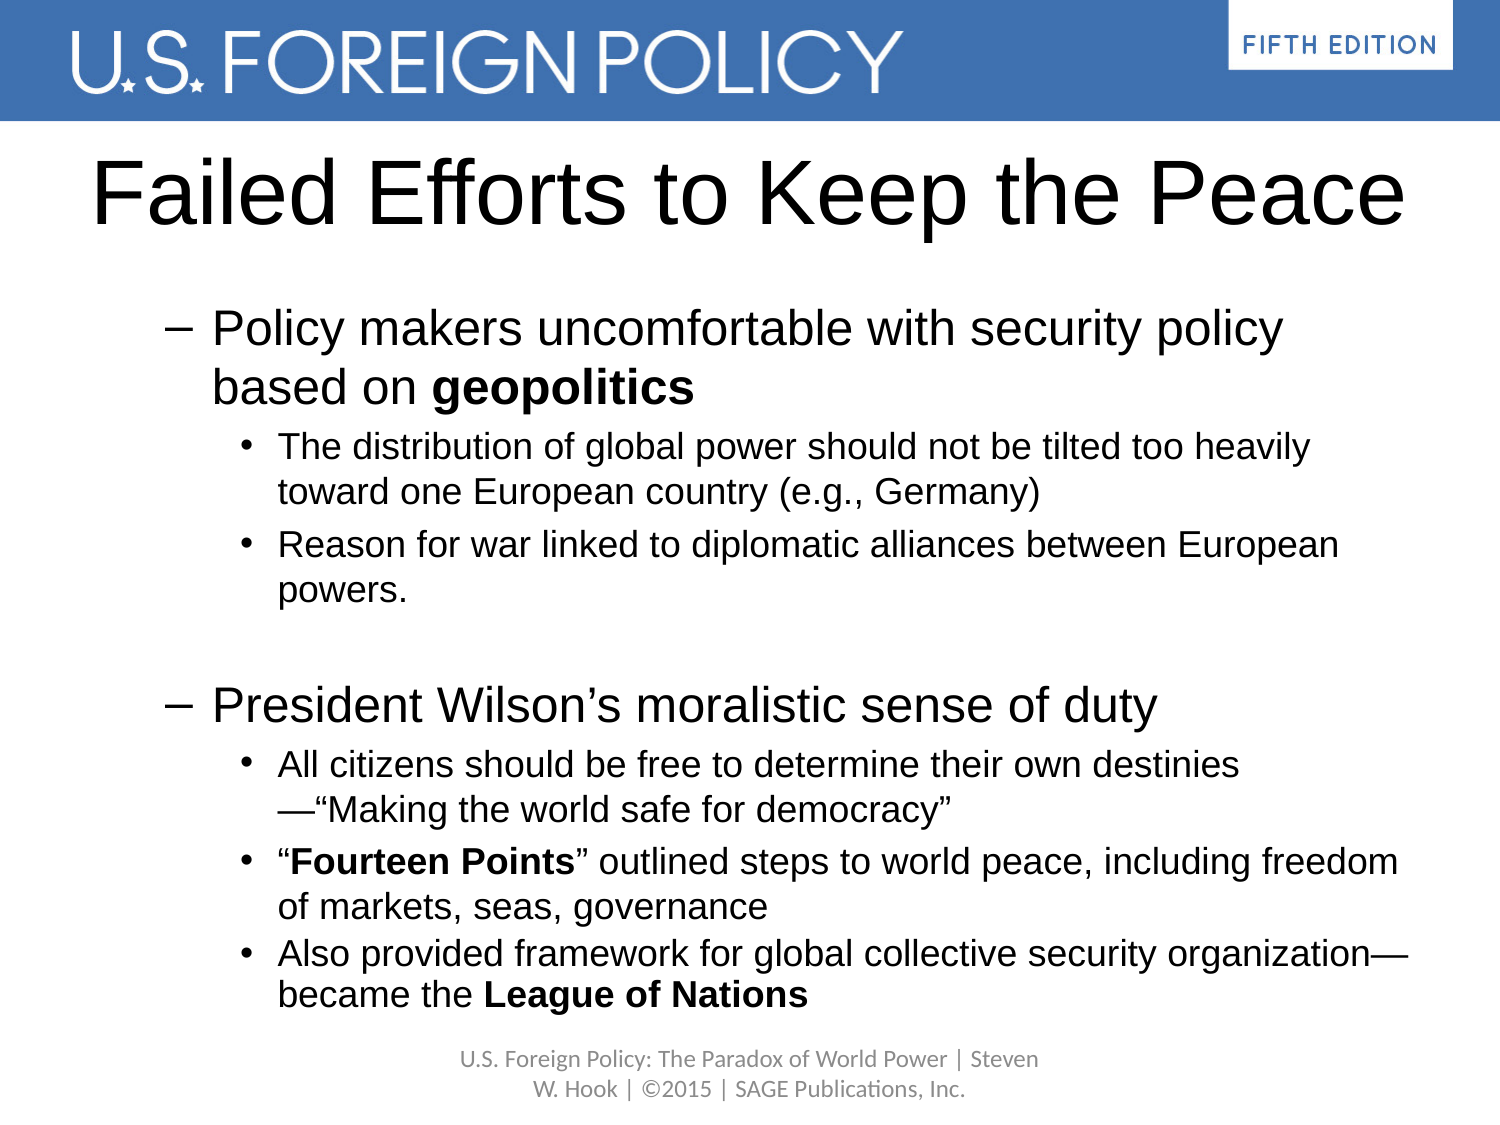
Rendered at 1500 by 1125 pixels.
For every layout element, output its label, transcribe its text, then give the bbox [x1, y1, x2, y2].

picture [0, 0, 1500, 1125]
title Failed Efforts to Keep the Peace [75, 94, 1425, 262]
footer U.S. Foreign Policy: The Paradox of World Power | Steven W. Hook | ©2015 | SAGE Publications, Inc. [442, 1042, 1058, 1103]
list Policy makers uncomfortable with security policy based on geopolitics The distribution of global power should not be tilted too heavily toward one European country (e.g., Germany) Reason for war linked to diplomatic alliances between European powers. President Wilson’s moralistic sense of duty All citizens should be free to determine their own destinies—“Making the world safe for democracy” “Fourteen Points” outlined steps to world peace, including freedom of markets, seas, governance Also provided framework for global collective security organization—became the League of Nations [75, 262, 1425, 1005]
